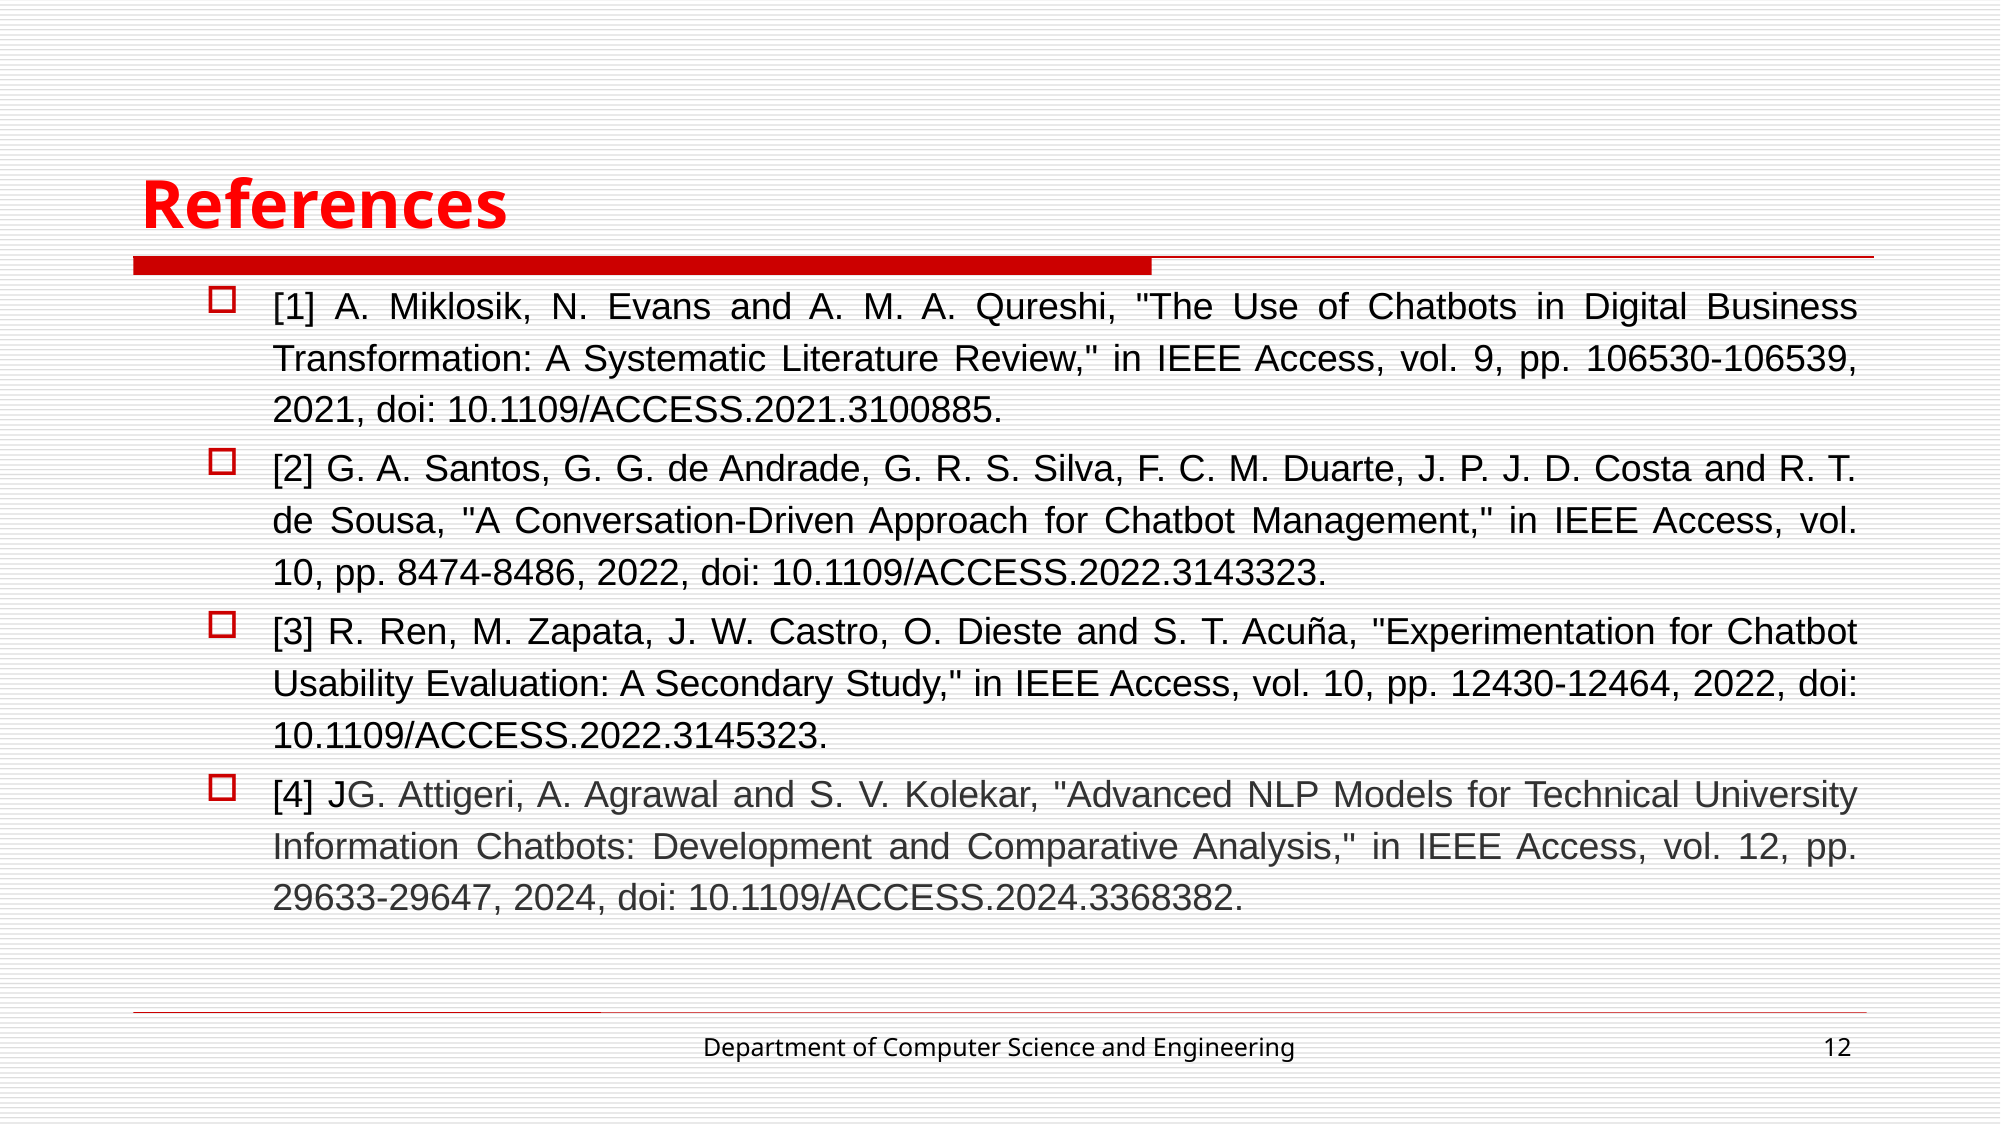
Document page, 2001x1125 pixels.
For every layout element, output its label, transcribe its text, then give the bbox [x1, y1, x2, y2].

slide_number 12 [1433, 1024, 1867, 1103]
list [1] A. Miklosik, N. Evans and A. M. A. Qureshi, "The Use of Chatbots in Digital Business Transformation: A Systematic Literature Review," in IEEE Access, vol. 9, pp. 106530-106539, 2021, doi: 10.1109/ACCESS.2021.3100885. [2] G. A. Santos, G. G. de Andrade, G. R. S. Silva, F. C. M. Duarte, J. P. J. D. Costa and R. T. de Sousa, "A Conversation-Driven Approach for Chatbot Management," in IEEE Access, vol. 10, pp. 8474-8486, 2022, doi: 10.1109/ACCESS.2022.3143323. [3] R. Ren, M. Zapata, J. W. Castro, O. Dieste and S. T. Acuña, "Experimentation for Chatbot Usability Evaluation: A Secondary Study," in IEEE Access, vol. 10, pp. 12430-12464, 2022, doi: 10.1109/ACCESS.2022.3145323. [4] JG. Attigeri, A. Agrawal and S. V. Kolekar, "Advanced NLP Models for Technical University Information Chatbots: Development and Comparative Analysis," in IEEE Access, vol. 12, pp. 29633-29647, 2024, doi: 10.1109/ACCESS.2024.3368382. [123, 267, 1874, 968]
footer Department of Computer Science and Engineering [683, 1024, 1317, 1103]
picture [0, 0, 2001, 1125]
title References [125, 50, 1876, 250]
